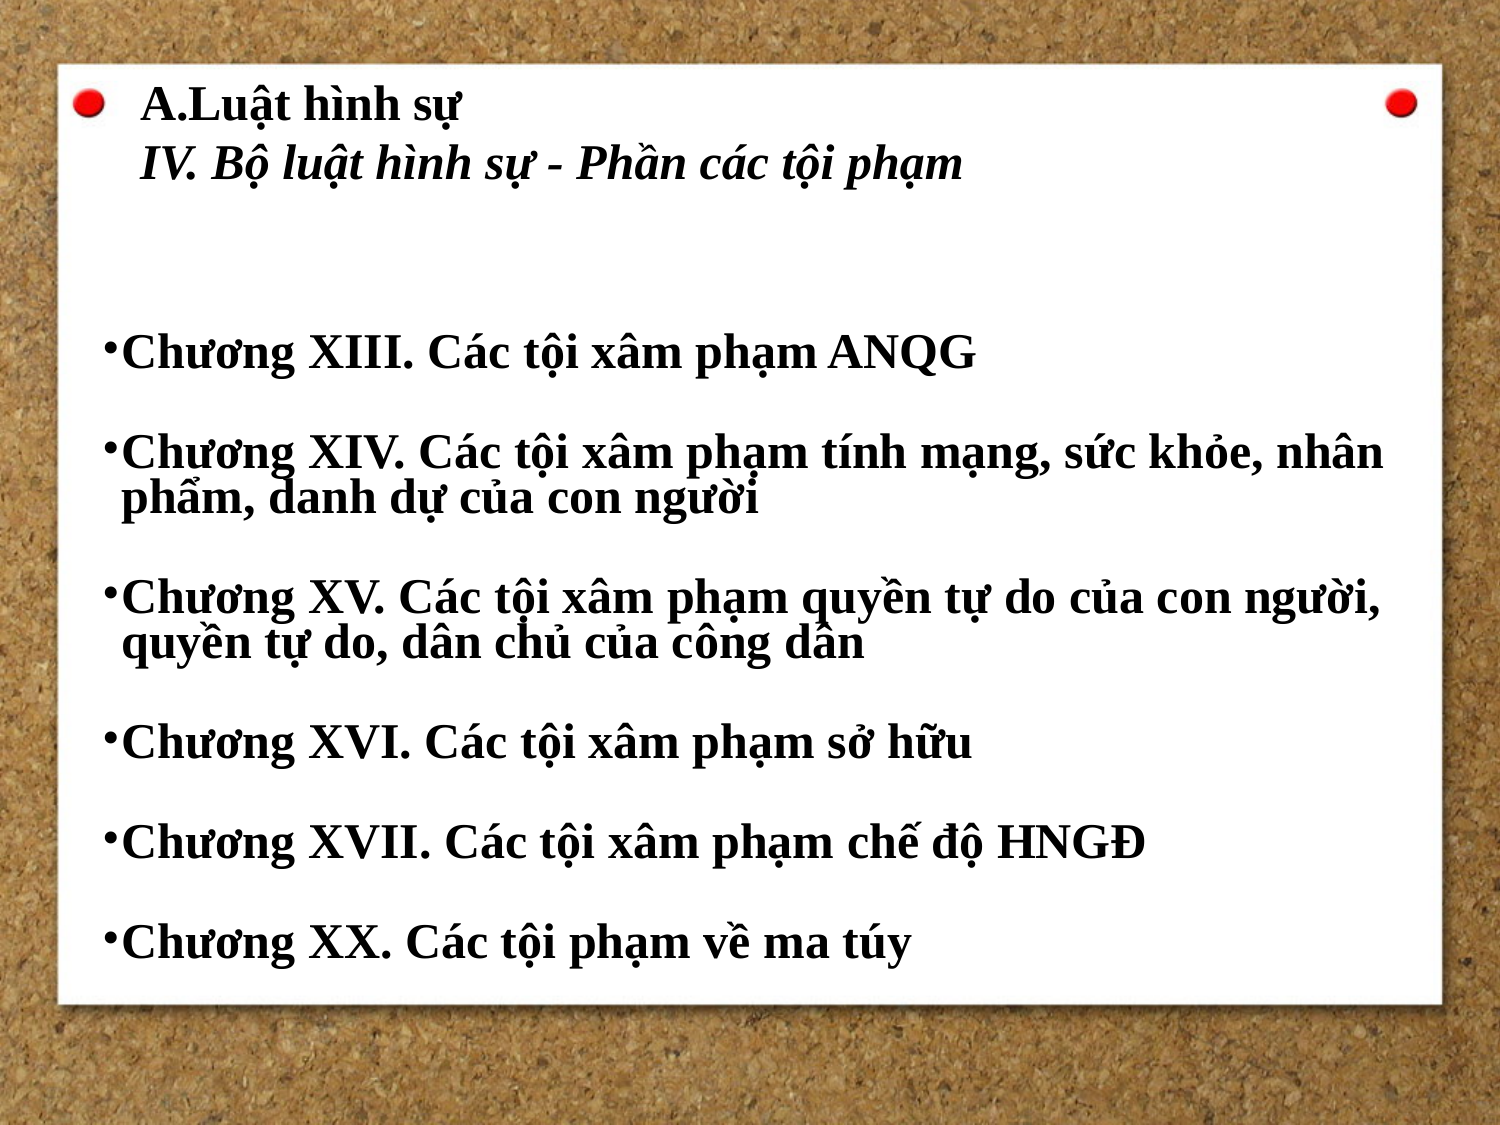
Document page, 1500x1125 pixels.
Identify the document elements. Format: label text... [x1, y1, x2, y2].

text_box Chương XIII. Các tội xâm phạm ANQG Chương XIV. Các tội xâm phạm tính mạng, sức khỏe, nhân phẩm, danh dự của con người Chương XV. Các tội xâm phạm quyền tự do của con người, quyền tự do, dân chủ của công dân Chương XVI. Các tội xâm phạm sở hữu Chương XVII. Các tội xâm phạm chế độ HNGĐ Chương XX. Các tội phạm về ma túy [50, 212, 1438, 1088]
text_box A.Luật hình sự IV. Bộ luật hình sự - Phần các tội phạm [50, 62, 1350, 212]
picture [0, 0, 1500, 1125]
